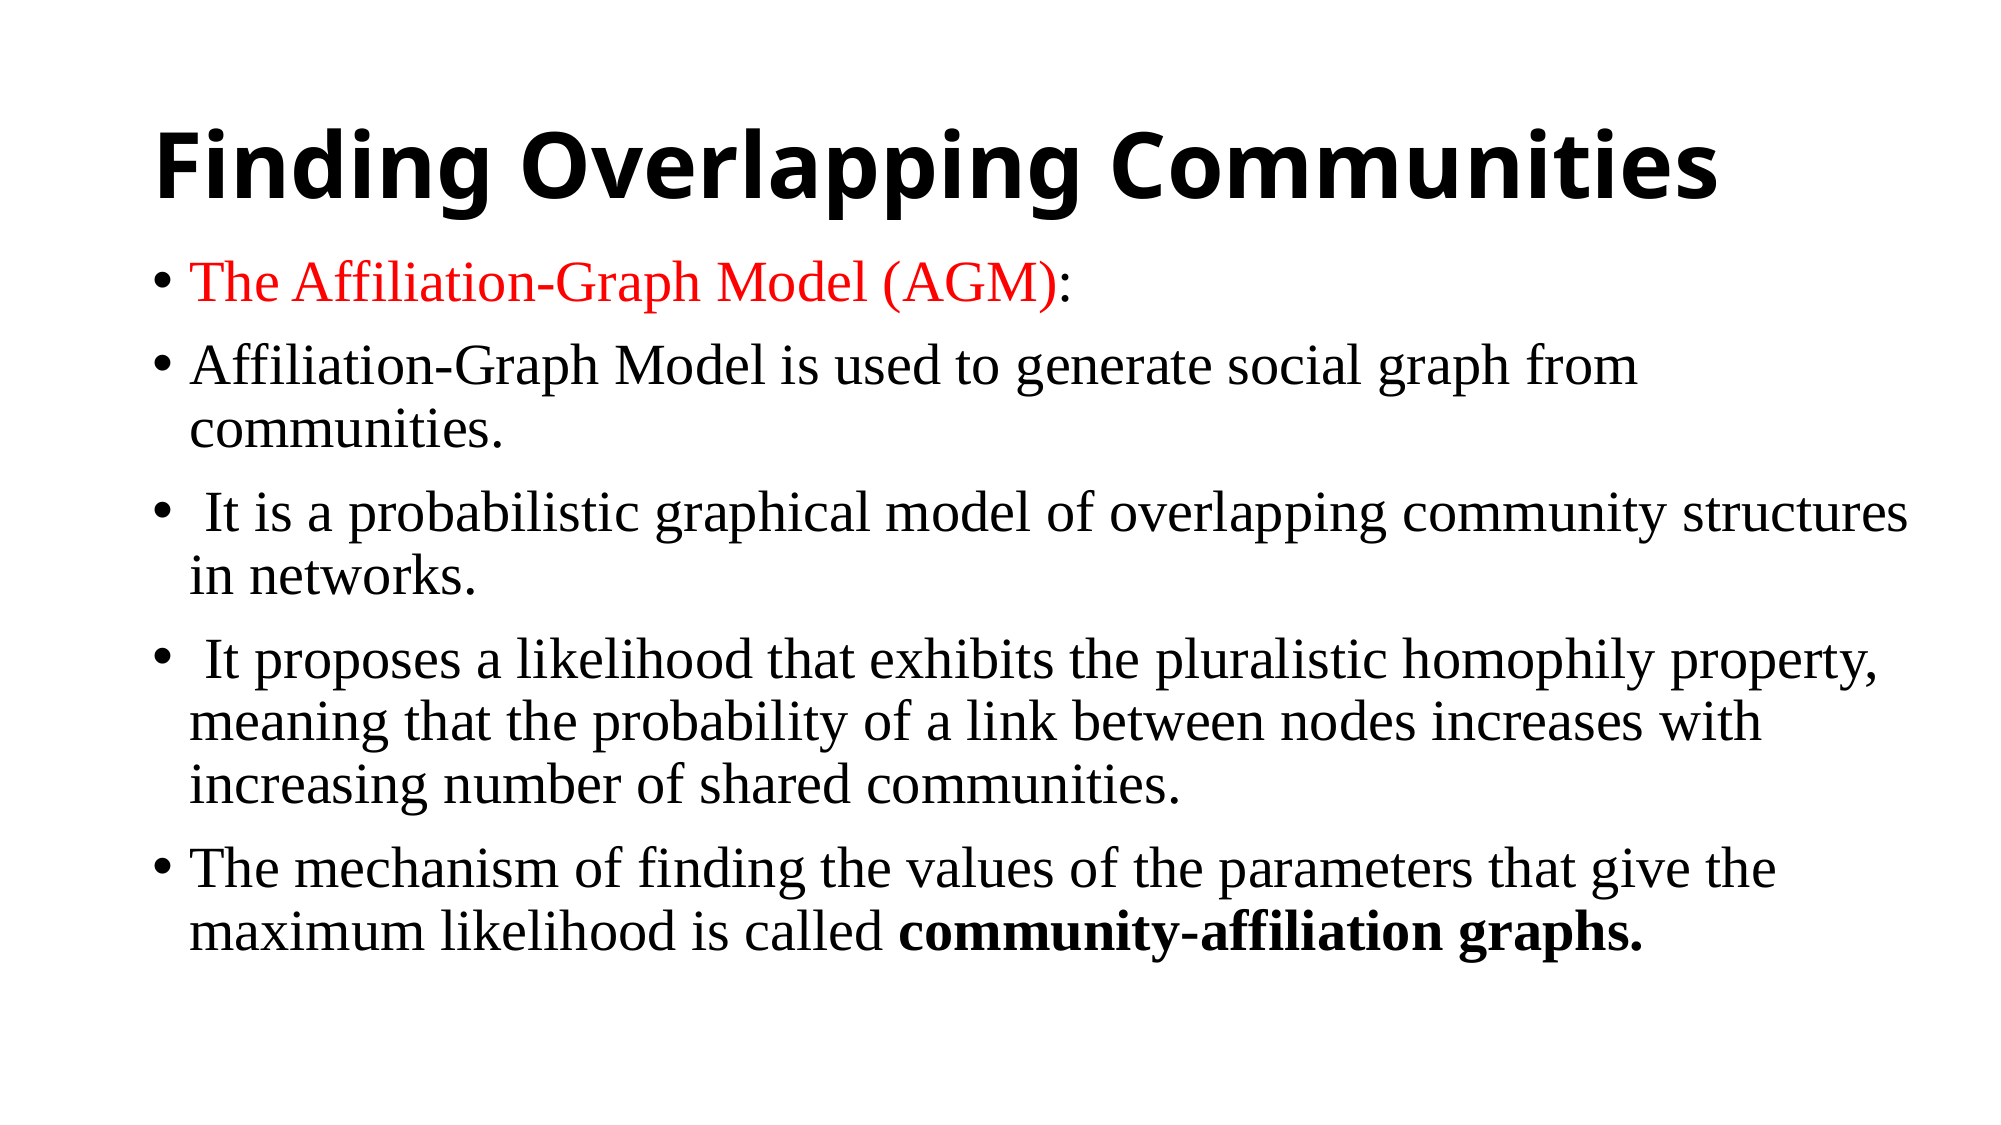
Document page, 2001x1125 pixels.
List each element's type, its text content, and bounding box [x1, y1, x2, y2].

text_box The Affiliation-Graph Model (AGM): Affiliation-Graph Model is used to generate social graph from communities. It is a probabilistic graphical model of overlapping community structures in networks. It proposes a likelihood that exhibits the pluralistic homophily property, meaning that the probability of a link between nodes increases with increasing number of shared communities. The mechanism of finding the values of the parameters that give the maximum likelihood is called community-affiliation graphs. [137, 243, 1944, 1047]
text_box Finding Overlapping Communities [137, 59, 1863, 243]
